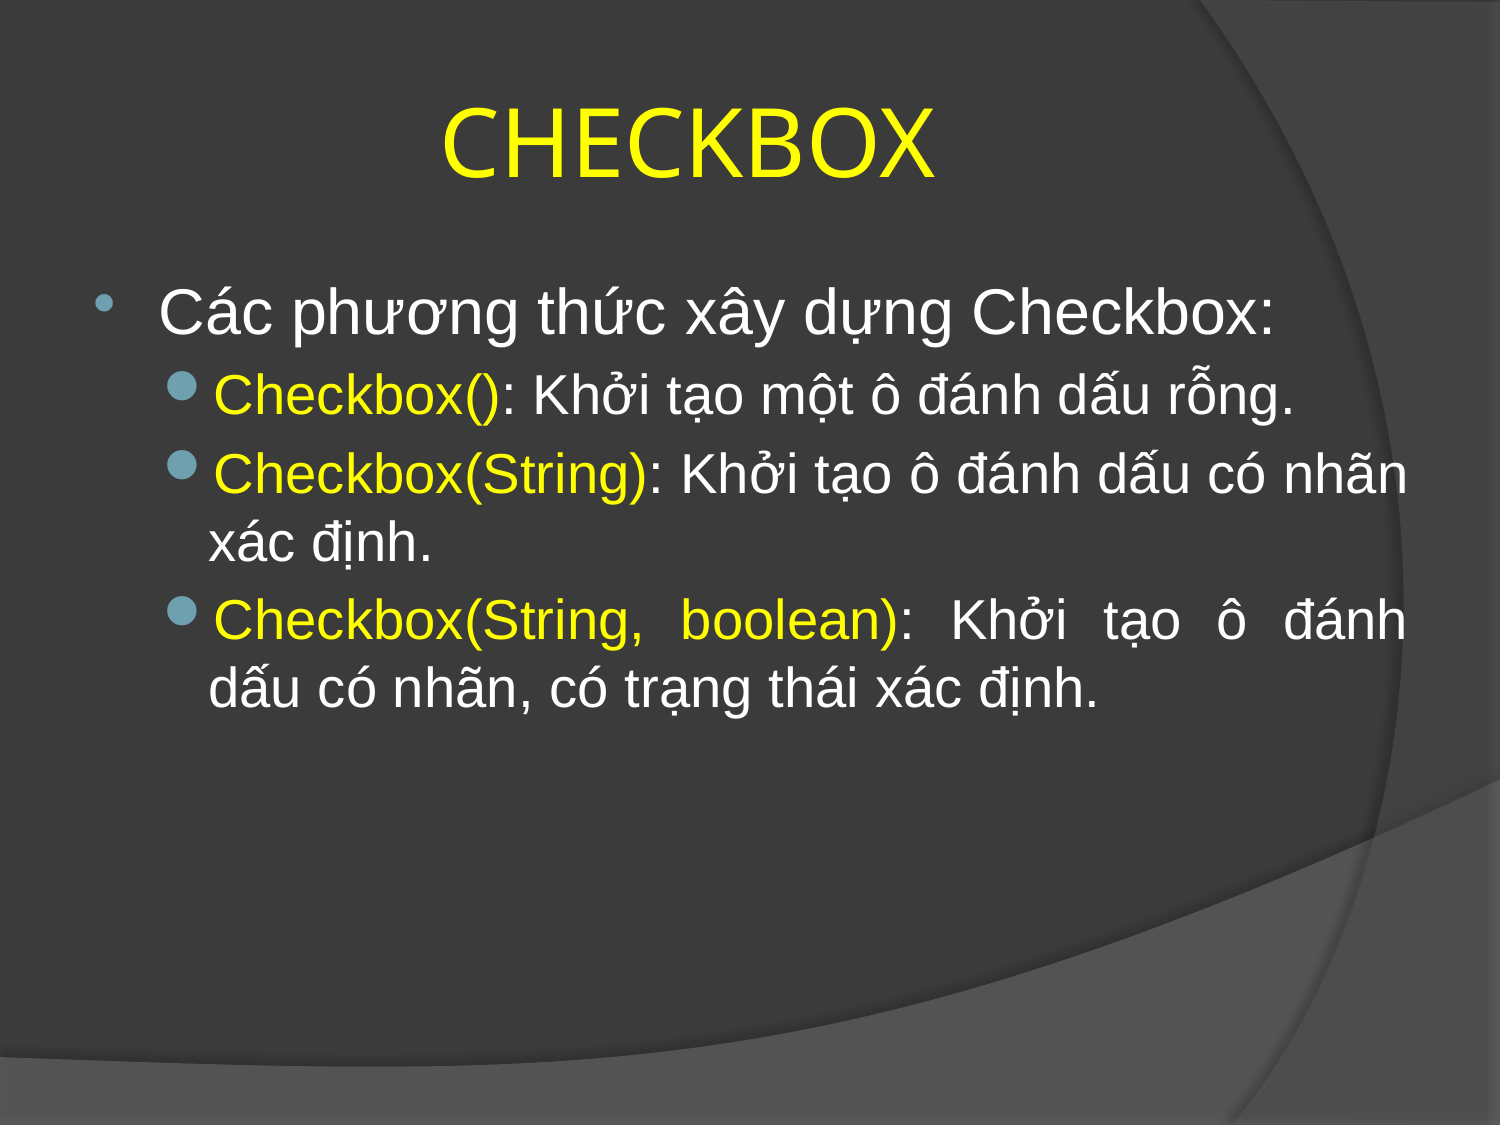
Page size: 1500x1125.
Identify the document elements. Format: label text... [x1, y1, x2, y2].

list Các phương thức xây dựng Checkbox: Checkbox(): Khởi tạo một ô đánh dấu rỗng. Checkbox(String): Khởi tạo ô đánh dấu có nhãn xác định. Checkbox(String, boolean): Khởi tạo ô đánh dấu có nhãn, có trạng thái xác định. [75, 262, 1424, 1005]
text_box CHECKBOX [75, 45, 1300, 233]
